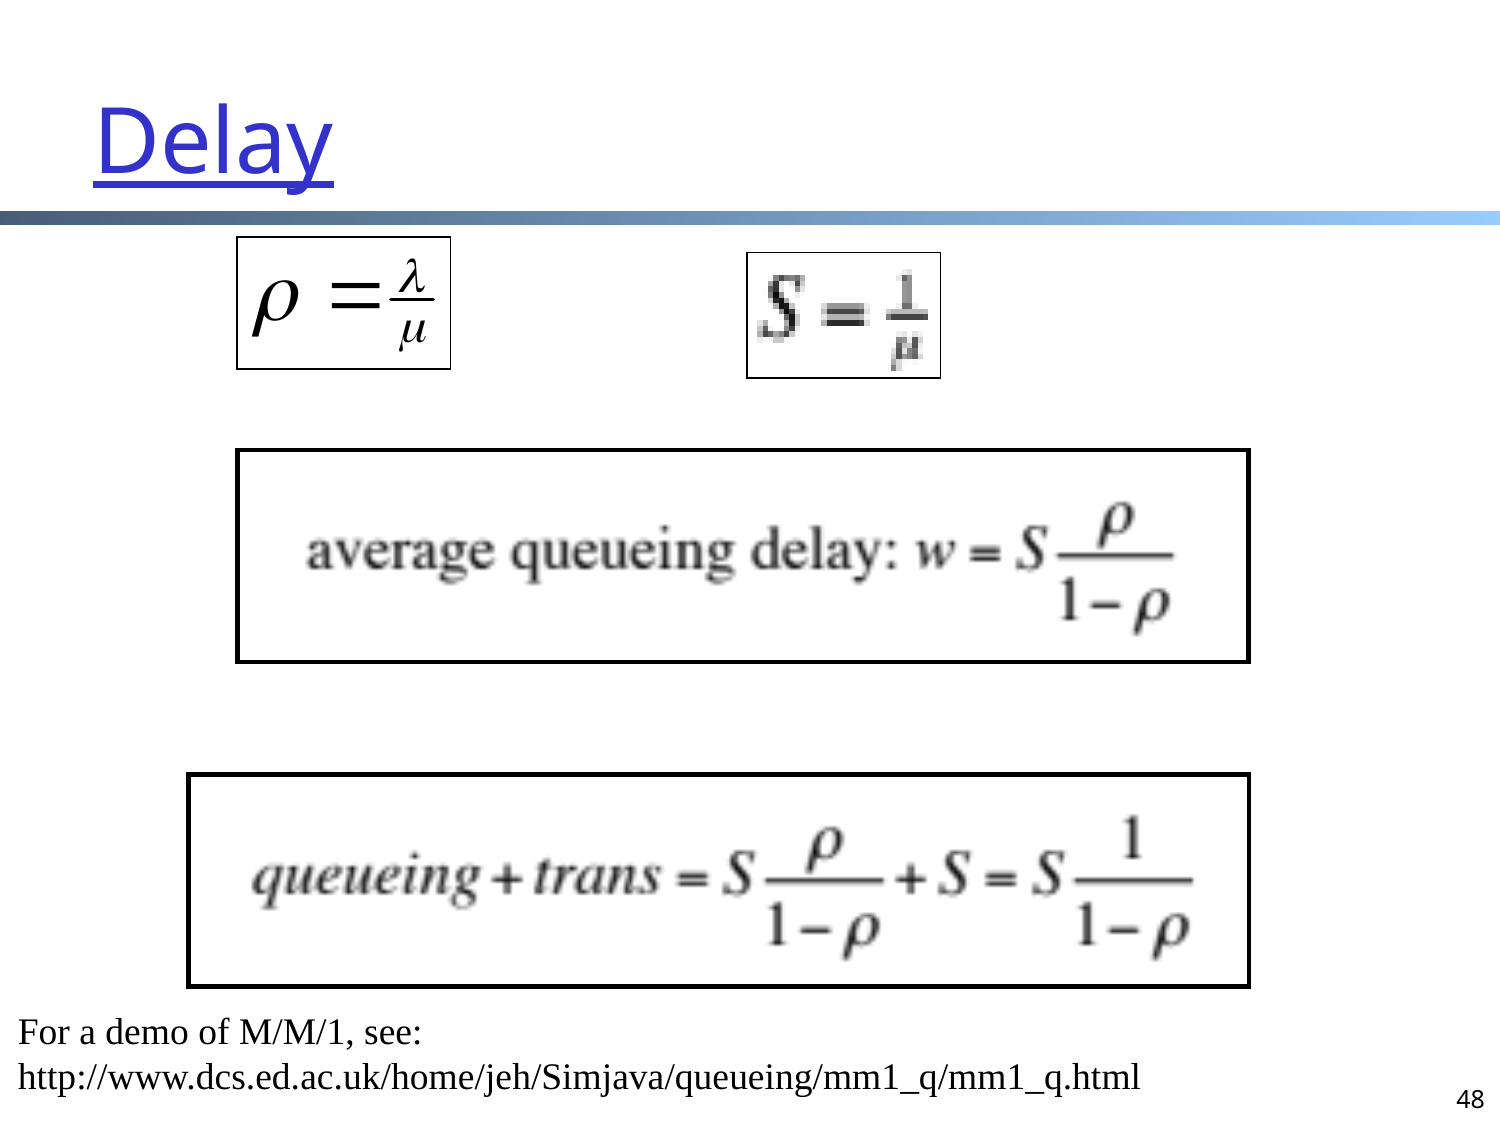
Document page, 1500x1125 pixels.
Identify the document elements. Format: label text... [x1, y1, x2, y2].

text_box Delay [78, 43, 1352, 231]
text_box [237, 237, 451, 369]
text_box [188, 774, 1250, 987]
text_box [1424, 212, 1428, 224]
slide_number 48 [1150, 1049, 1500, 1125]
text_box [237, 449, 1249, 663]
text_box For a demo of M/M/1, see: http://www.dcs.ed.ac.uk/home/jeh/Simjava/queueing/mm1_q/mm1_q.html [3, 999, 1158, 1105]
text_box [747, 253, 940, 378]
